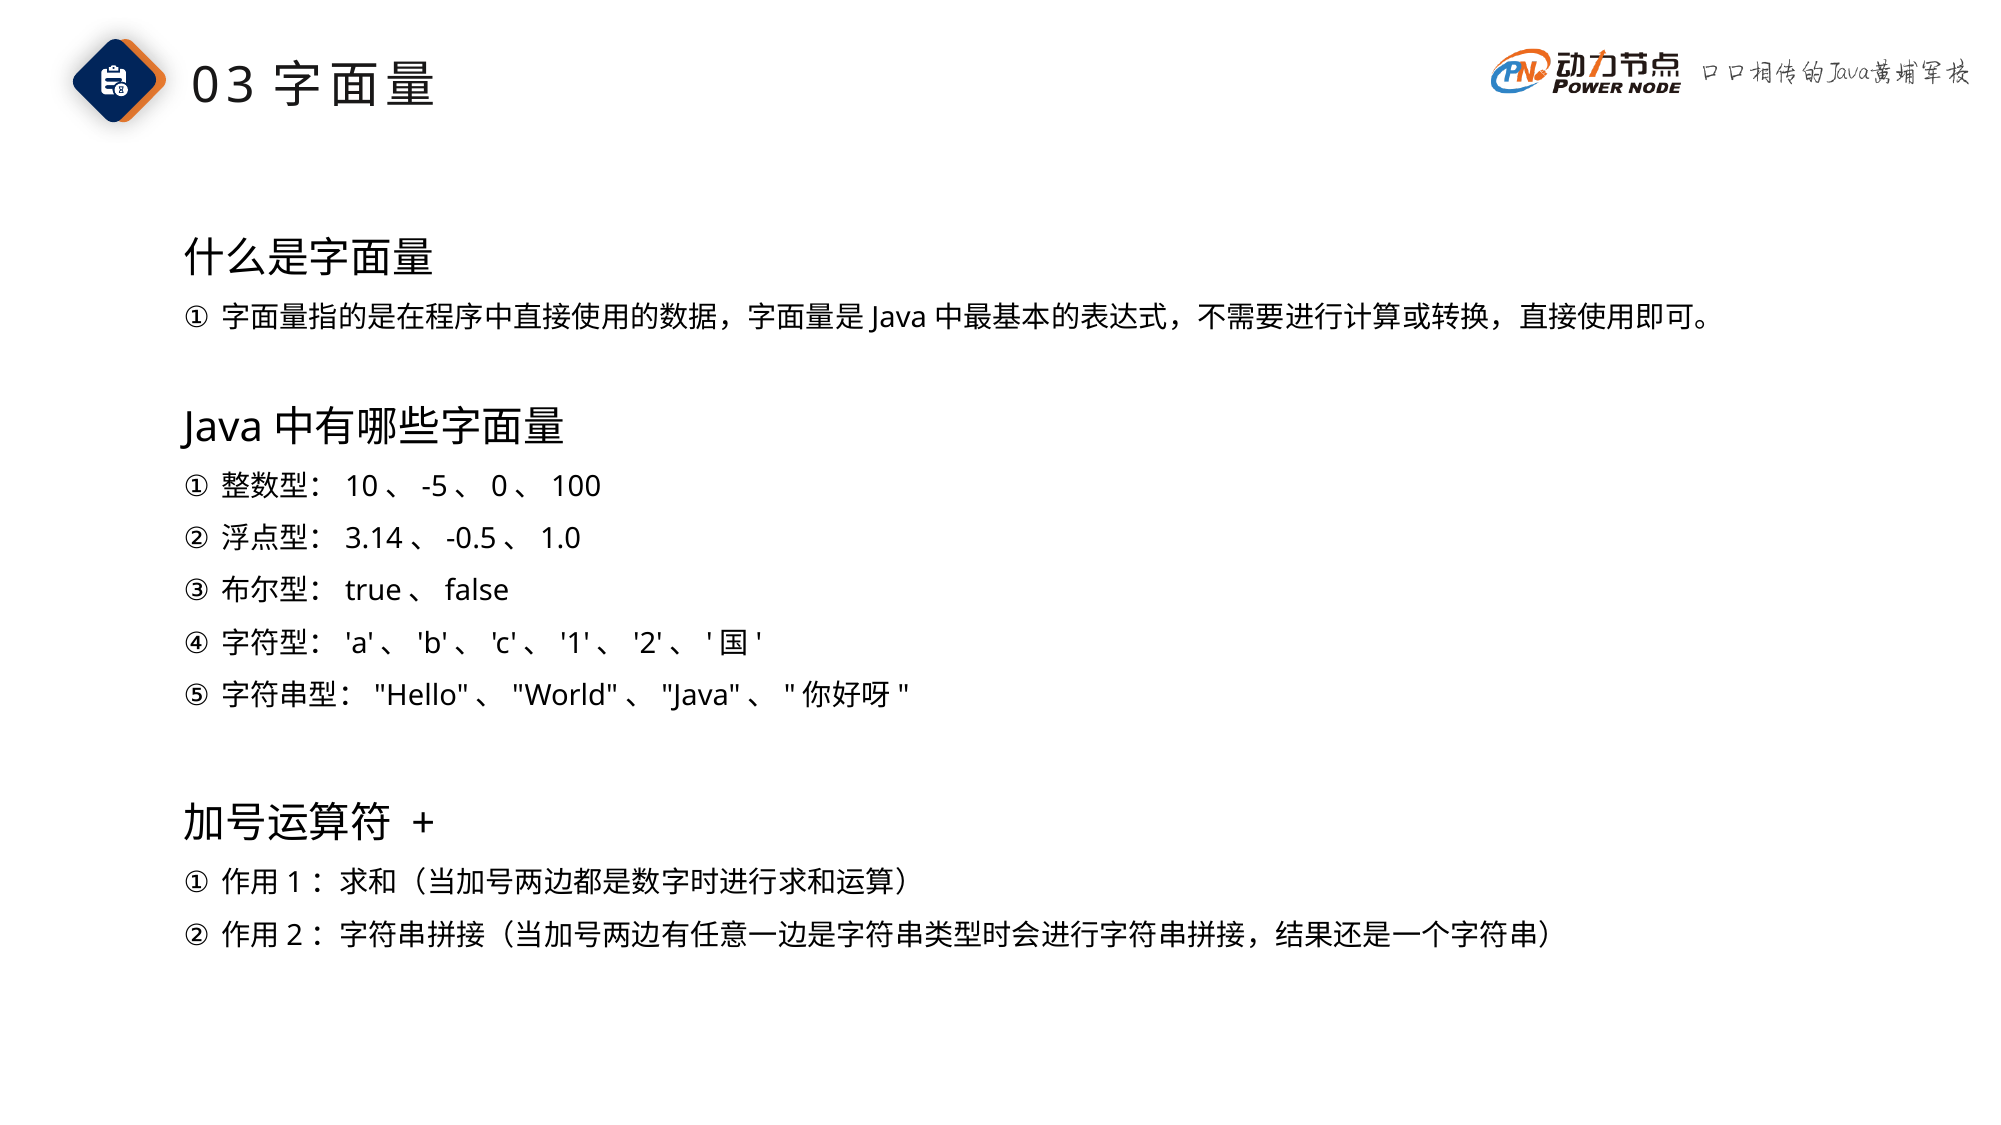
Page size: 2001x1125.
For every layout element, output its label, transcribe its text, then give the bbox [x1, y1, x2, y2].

text_box Java中有哪些字面量 整数型：10、-5、0、100 浮点型：3.14、-0.5、1.0 布尔型：true、false 字符型：'a'、'b'、'c'、'1'、'2'、'国' 字符串型："Hello"、"World"、"Java"、"你好呀" [183, 370, 1832, 716]
text_box 什么是字面量 字面量指的是在程序中直接使用的数据，字面量是Java中最基本的表达式，不需要进行计算或转换，直接使用即可。 [183, 190, 1832, 350]
picture [1450, 0, 2000, 154]
text_box 加号运算符 + 作用1：求和（当加号两边都是数字时进行求和运算） 作用2：字符串拼接（当加号两边有任意一边是字符串类型时会进行字符串拼接，结果还是一个字符串） [183, 736, 1832, 986]
text_box 03字面量 [176, 45, 626, 120]
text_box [81, 48, 158, 113]
